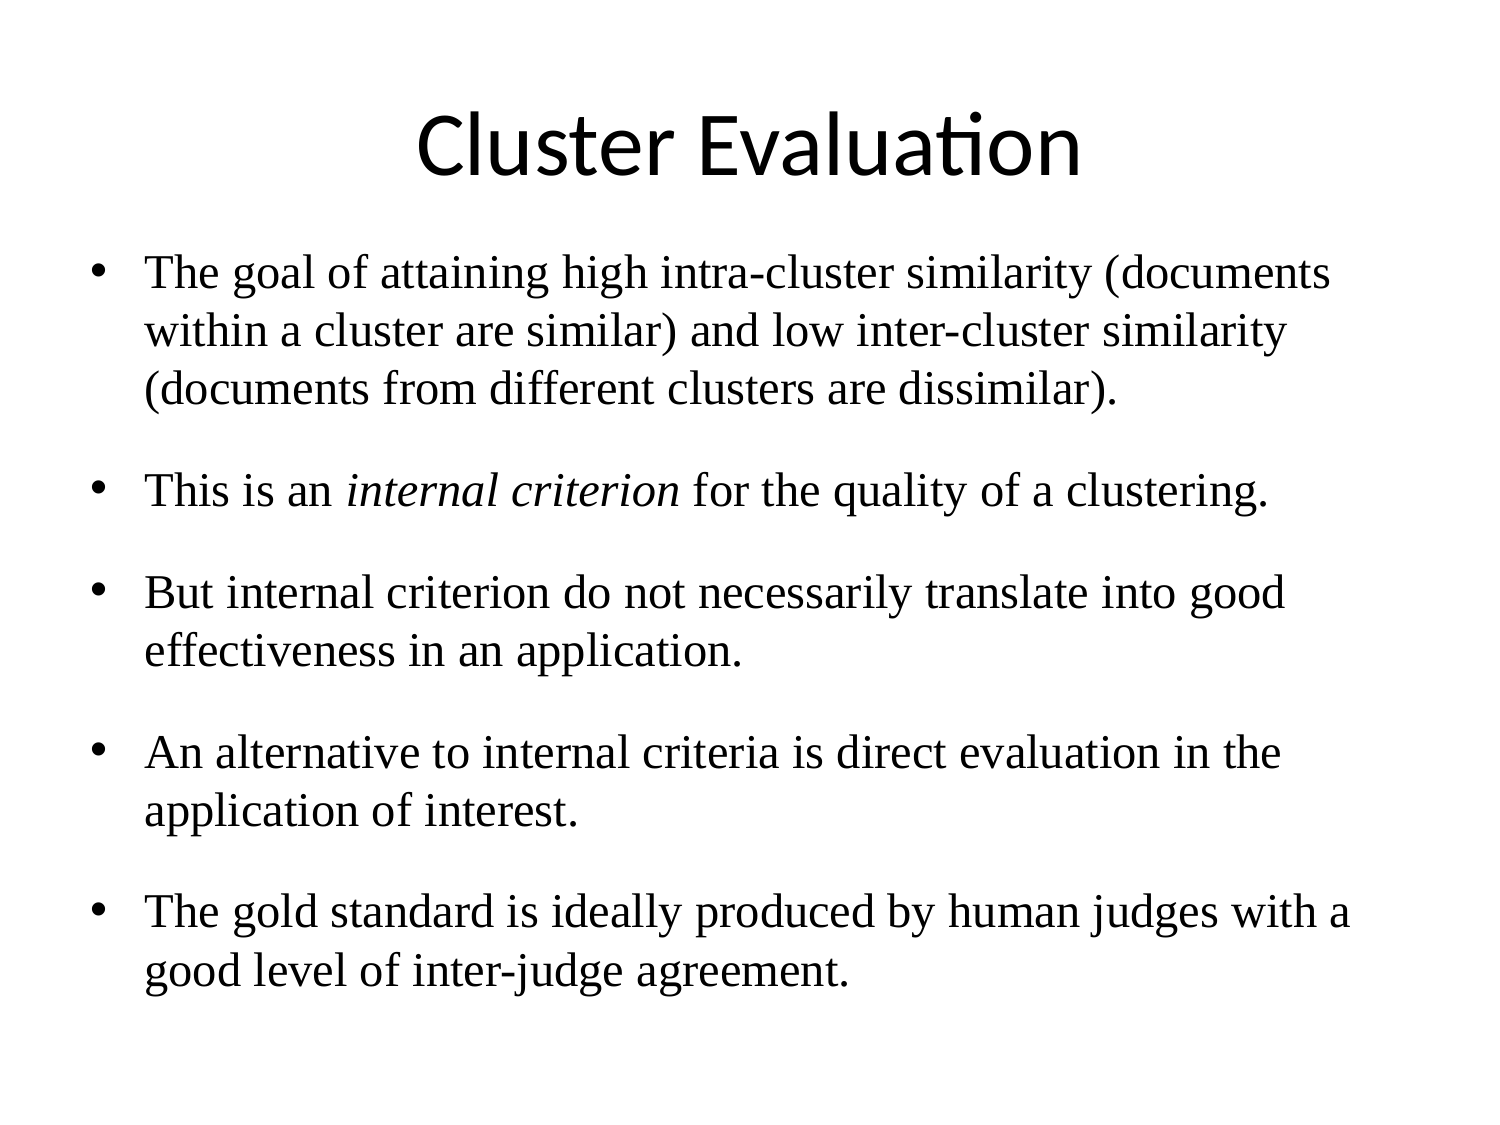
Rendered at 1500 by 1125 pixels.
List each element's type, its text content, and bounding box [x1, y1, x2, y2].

title Cluster Evaluation [75, 45, 1425, 232]
list The goal of attaining high intra-cluster similarity (documents within a cluster are similar) and low inter-cluster similarity (documents from different clusters are dissimilar). This is an internal criterion for the quality of a clustering. But internal criterion do not necessarily translate into good effectiveness in an application. An alternative to internal criteria is direct evaluation in the application of interest. The gold standard is ideally produced by human judges with a good level of inter-judge agreement. [75, 232, 1425, 1005]
